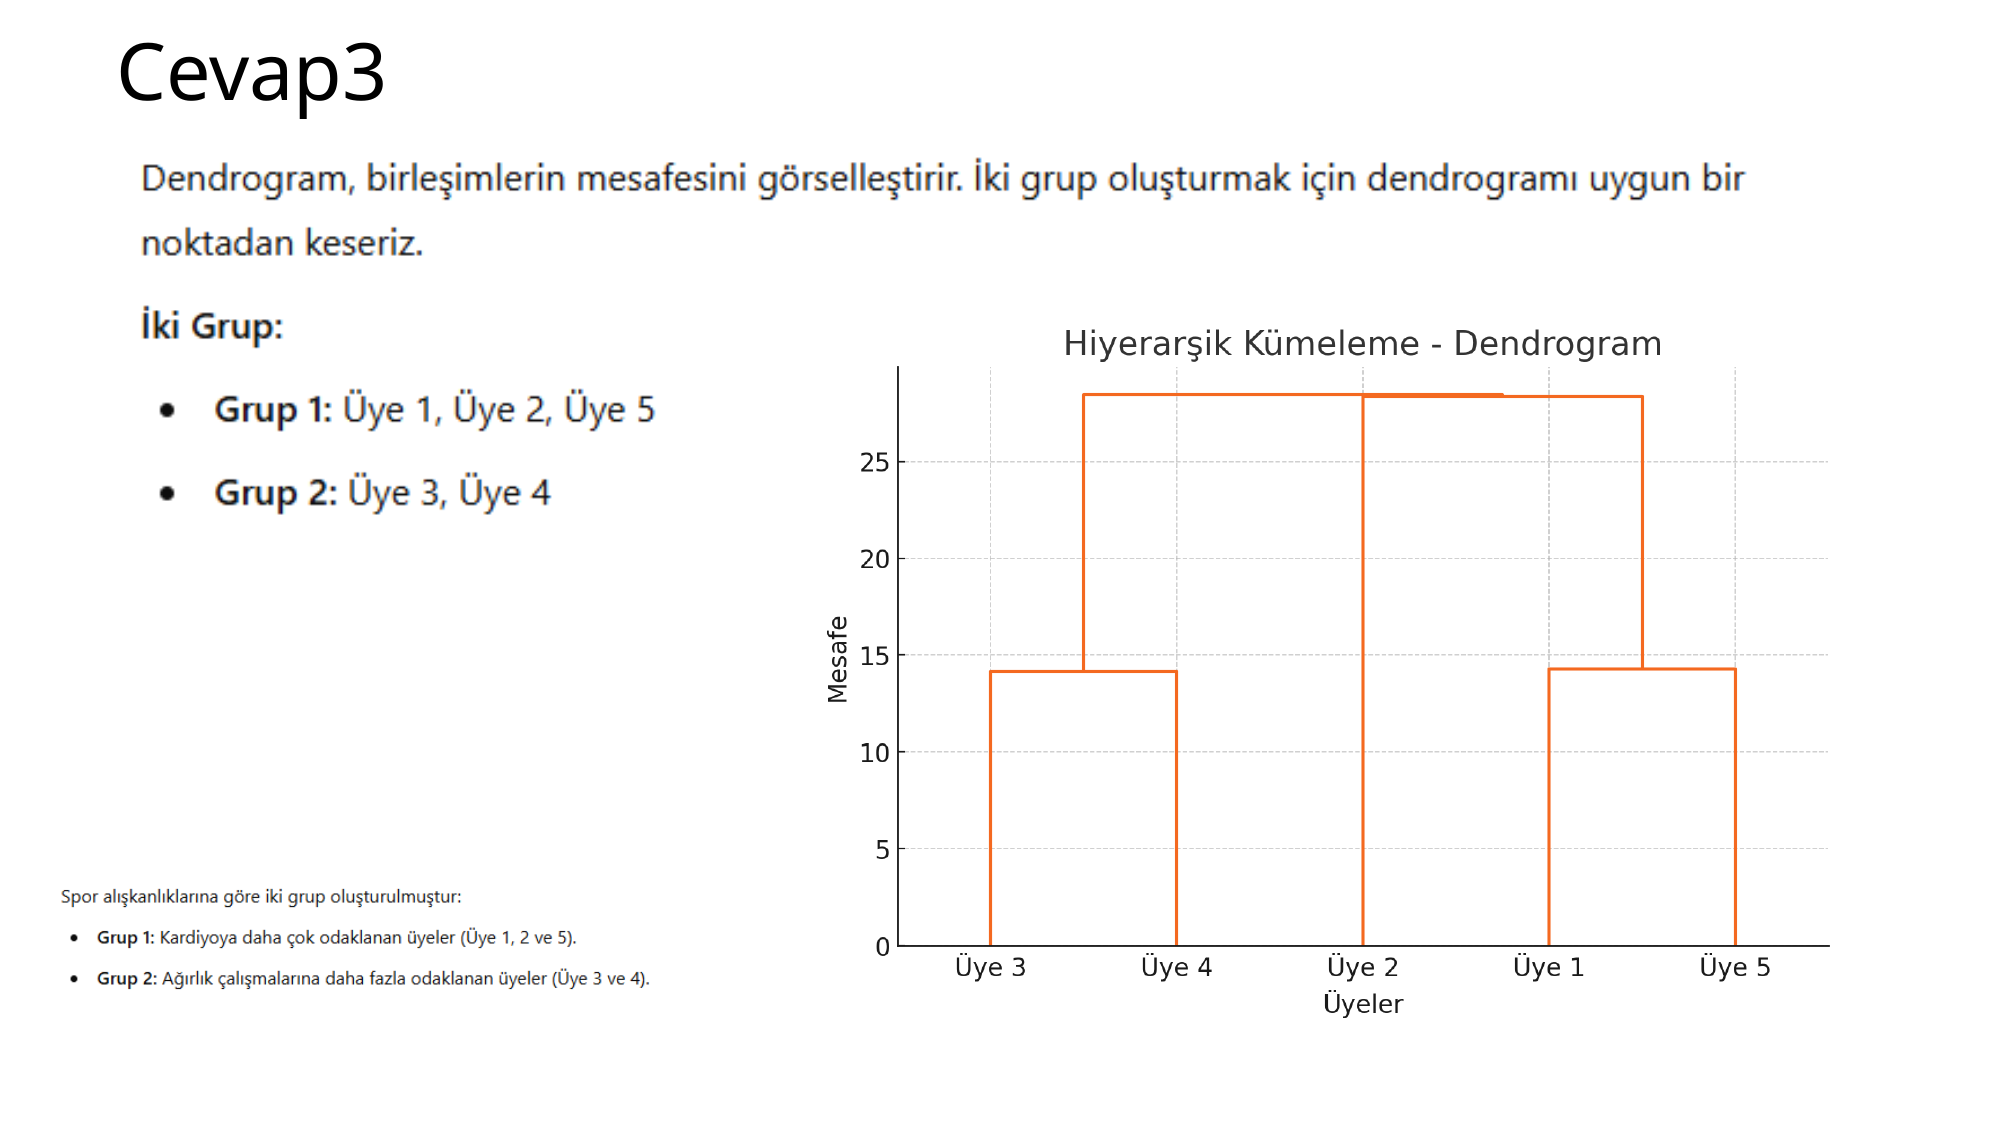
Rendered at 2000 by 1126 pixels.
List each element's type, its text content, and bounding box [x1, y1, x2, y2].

title Cevap3 [99, 3, 1900, 134]
picture [30, 131, 1881, 1033]
